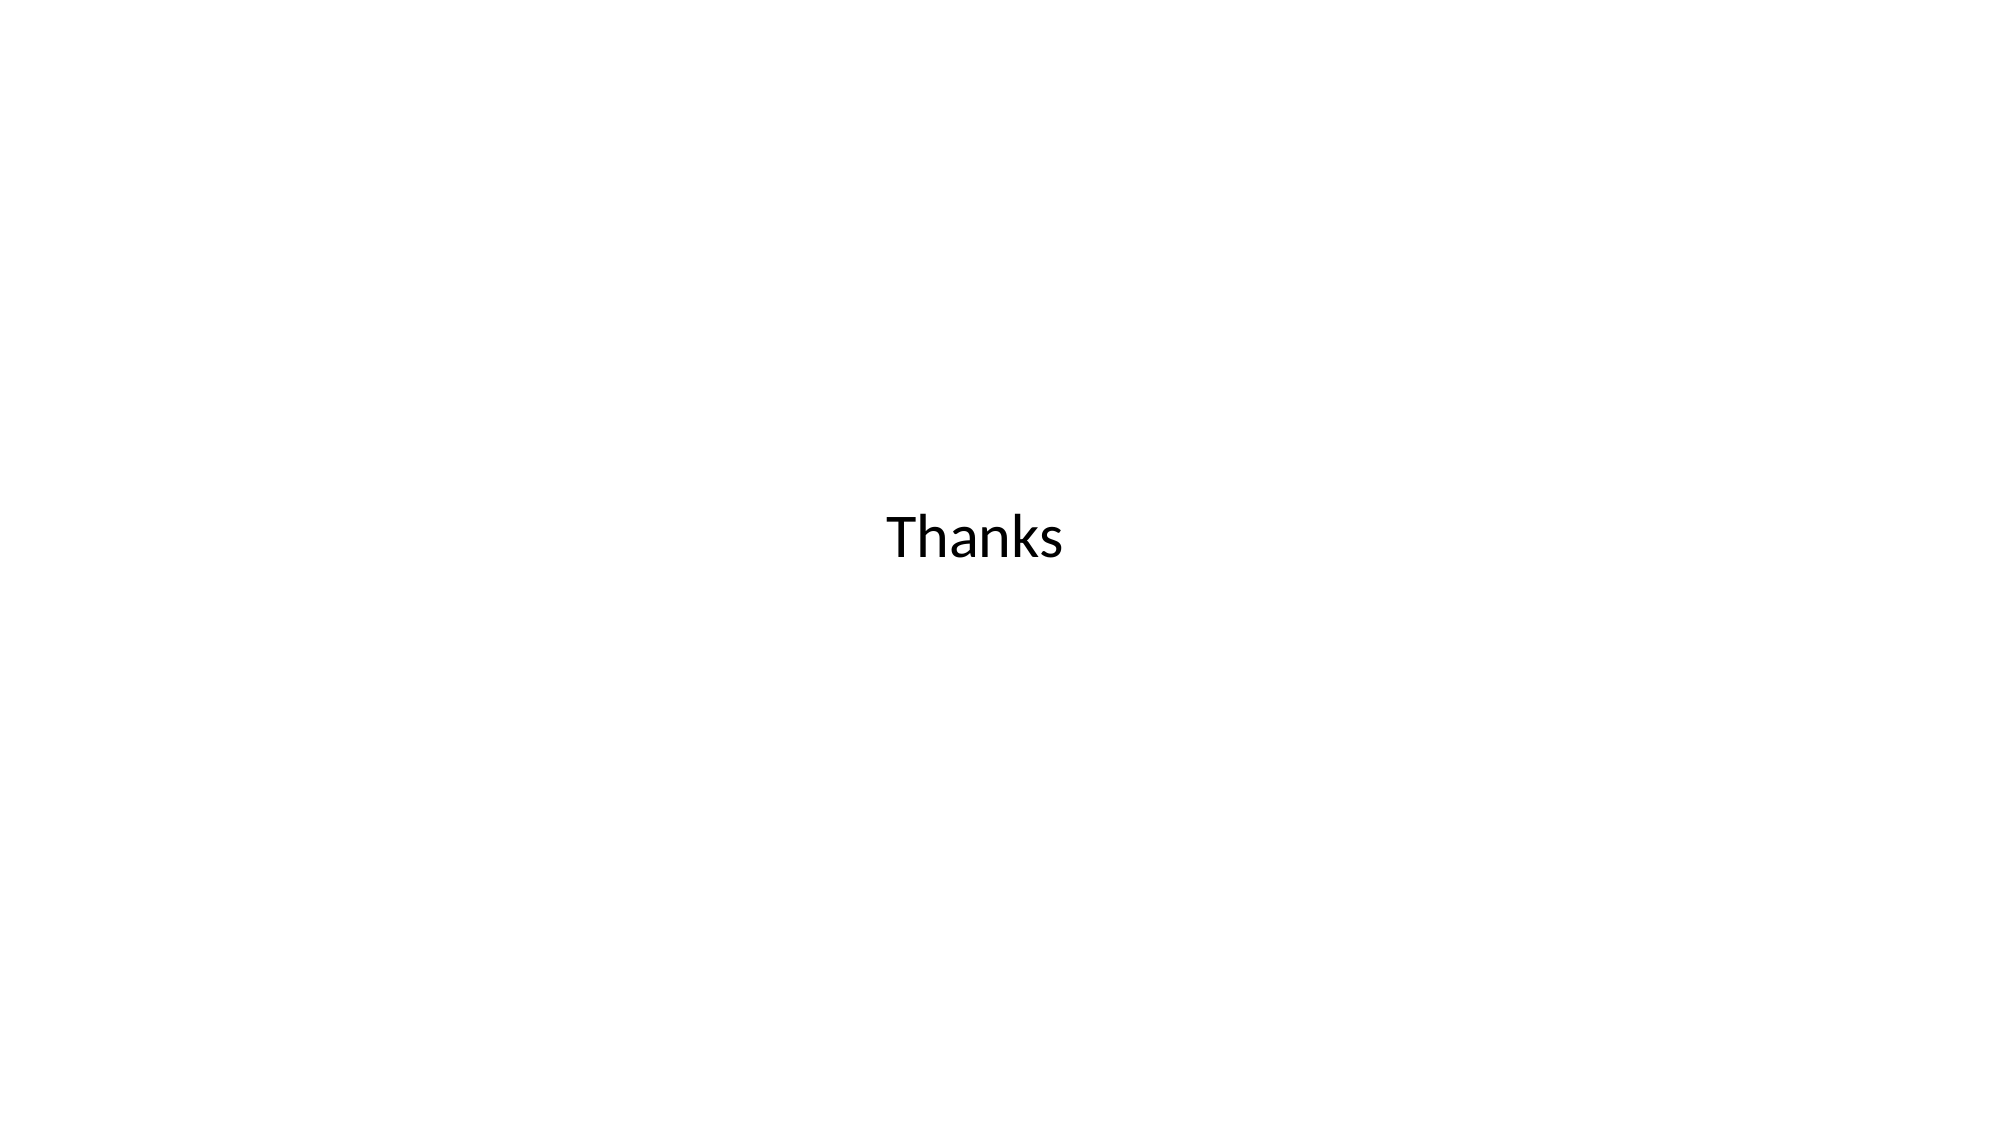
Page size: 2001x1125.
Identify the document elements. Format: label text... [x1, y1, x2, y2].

list Thanks [746, 496, 1254, 629]
